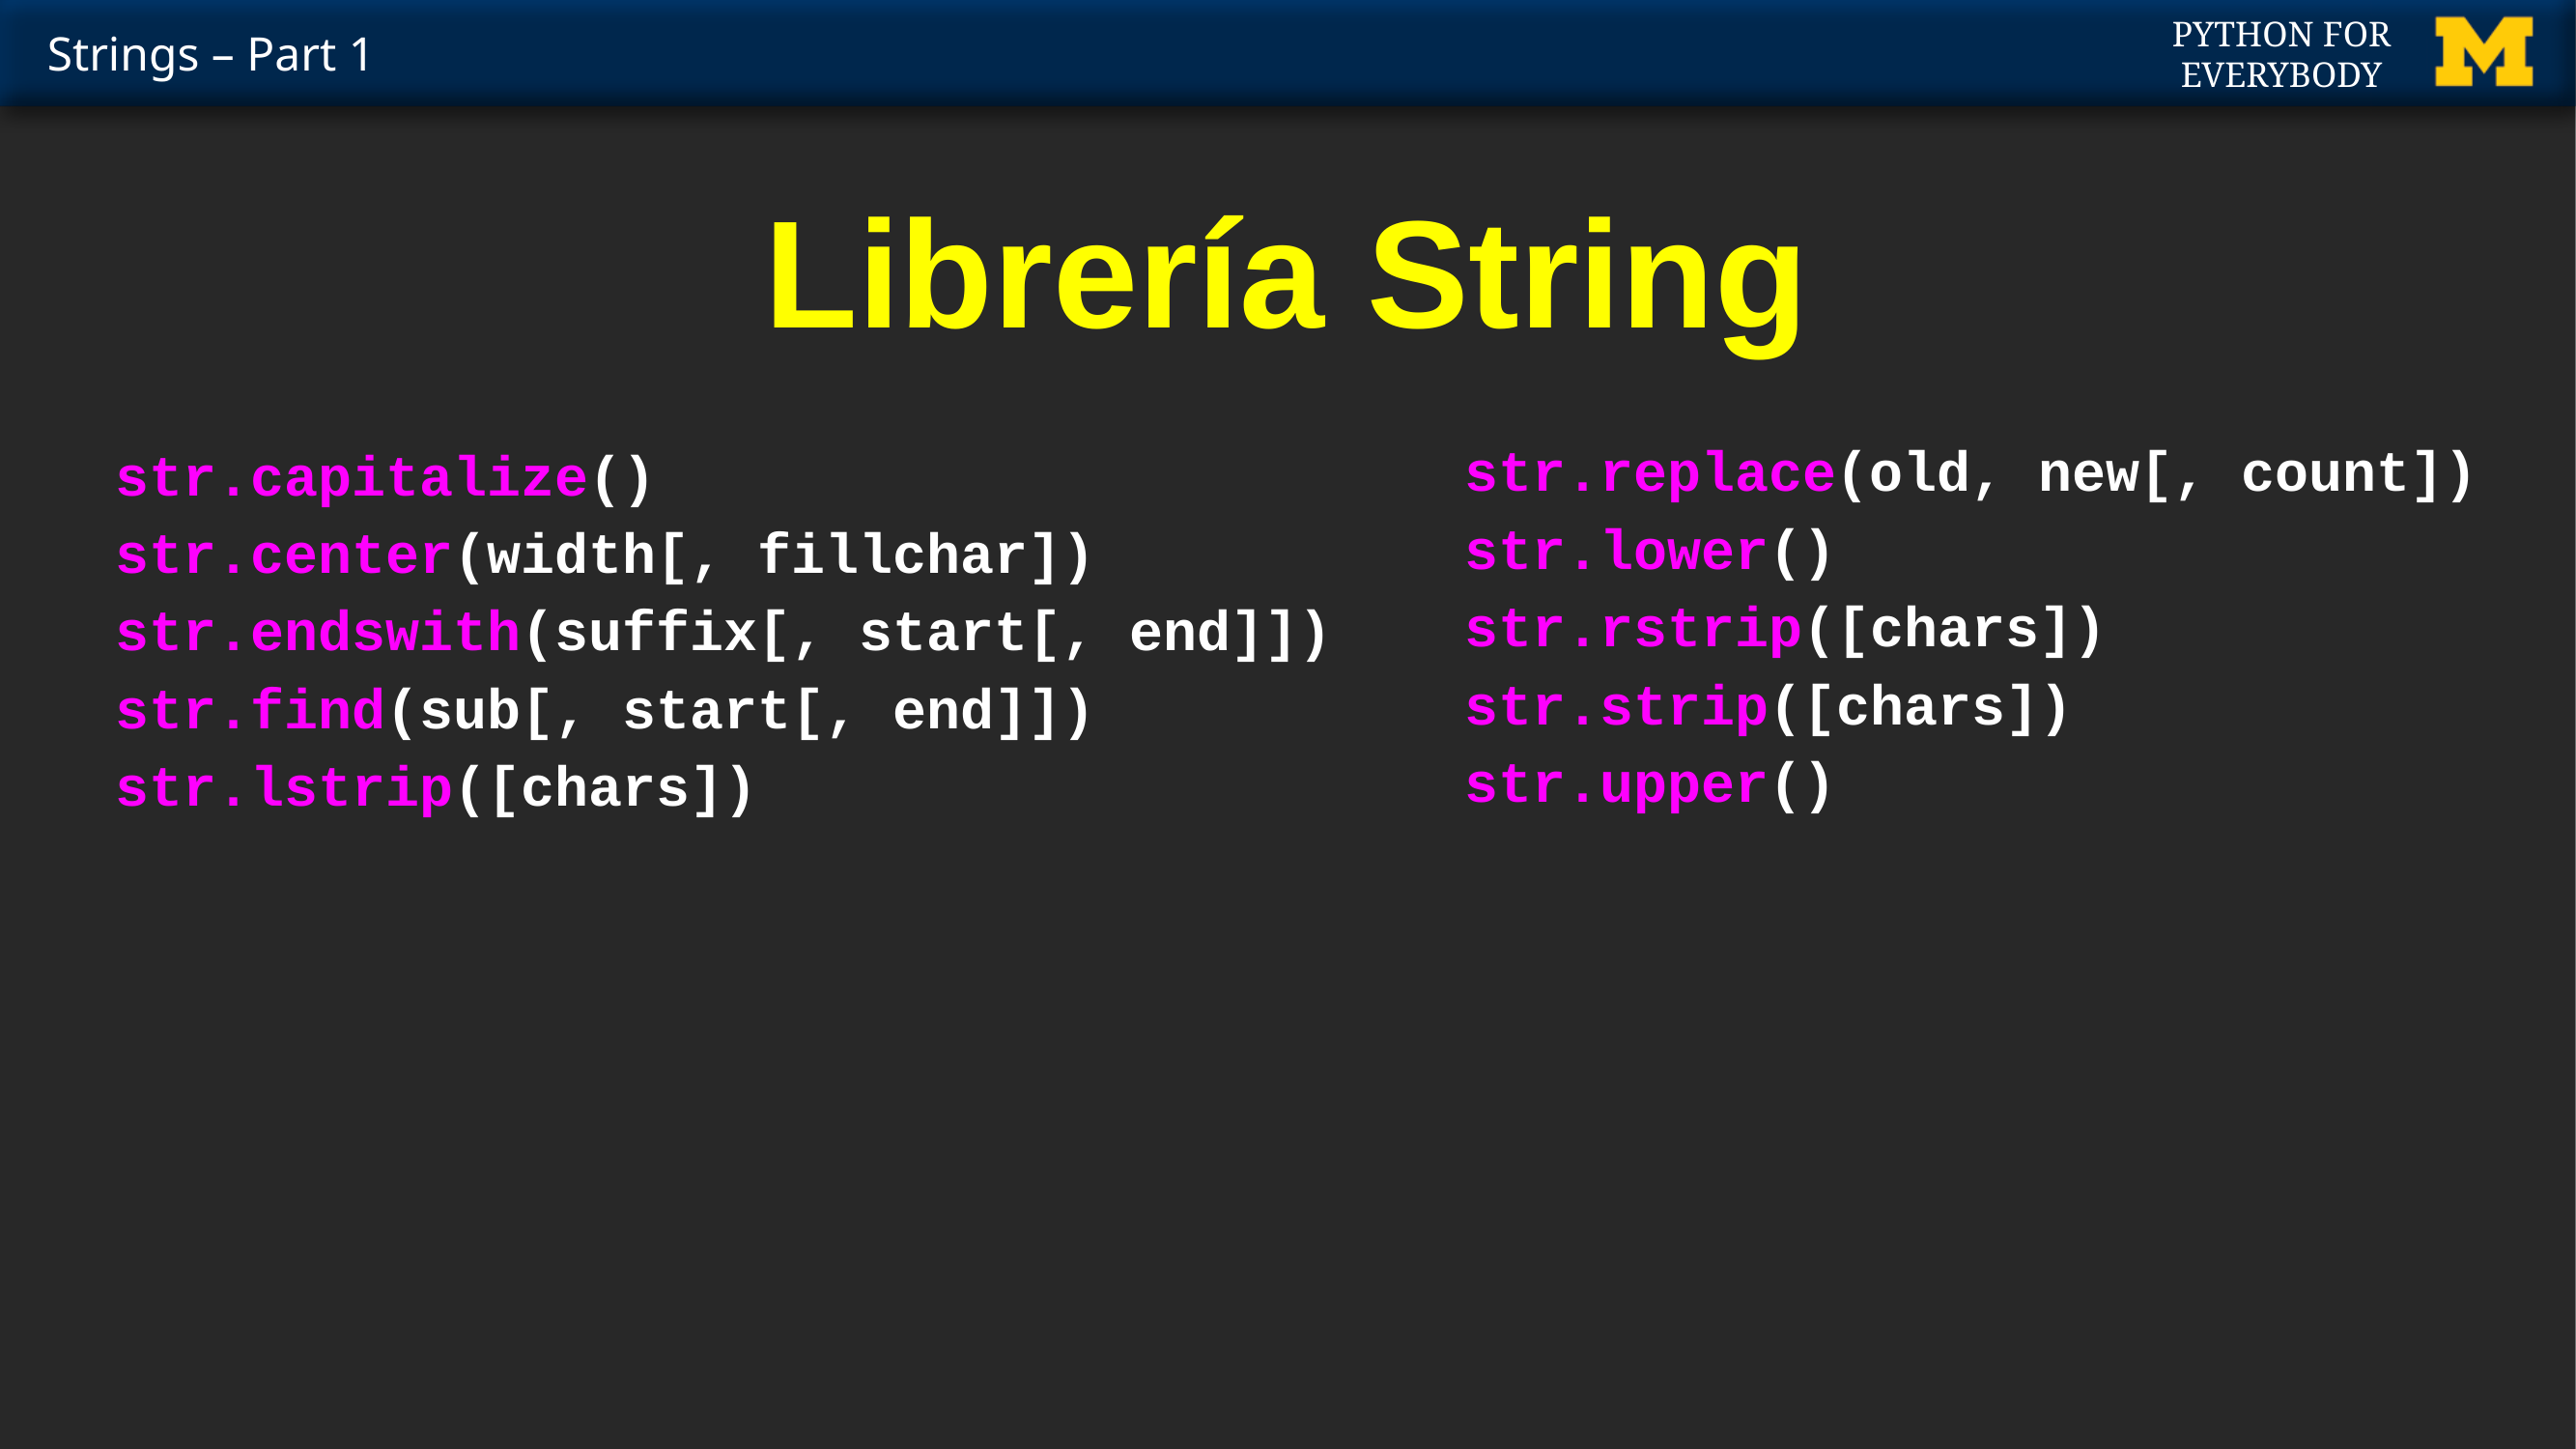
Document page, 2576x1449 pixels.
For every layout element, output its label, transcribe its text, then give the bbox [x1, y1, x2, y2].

text_box str.replace(old, new[, count]) str.lower() str.rstrip([chars]) str.strip([chars]) str.upper() [1463, 240, 2530, 999]
title Librería String [183, 131, 2391, 403]
picture [0, 0, 2576, 1449]
text_box str.capitalize() str.center(width[, fillchar]) str.endswith(suffix[, start[, end]]) str.find(sub[, start[, end]]) str.lstrip([chars]) [115, 243, 1361, 1004]
